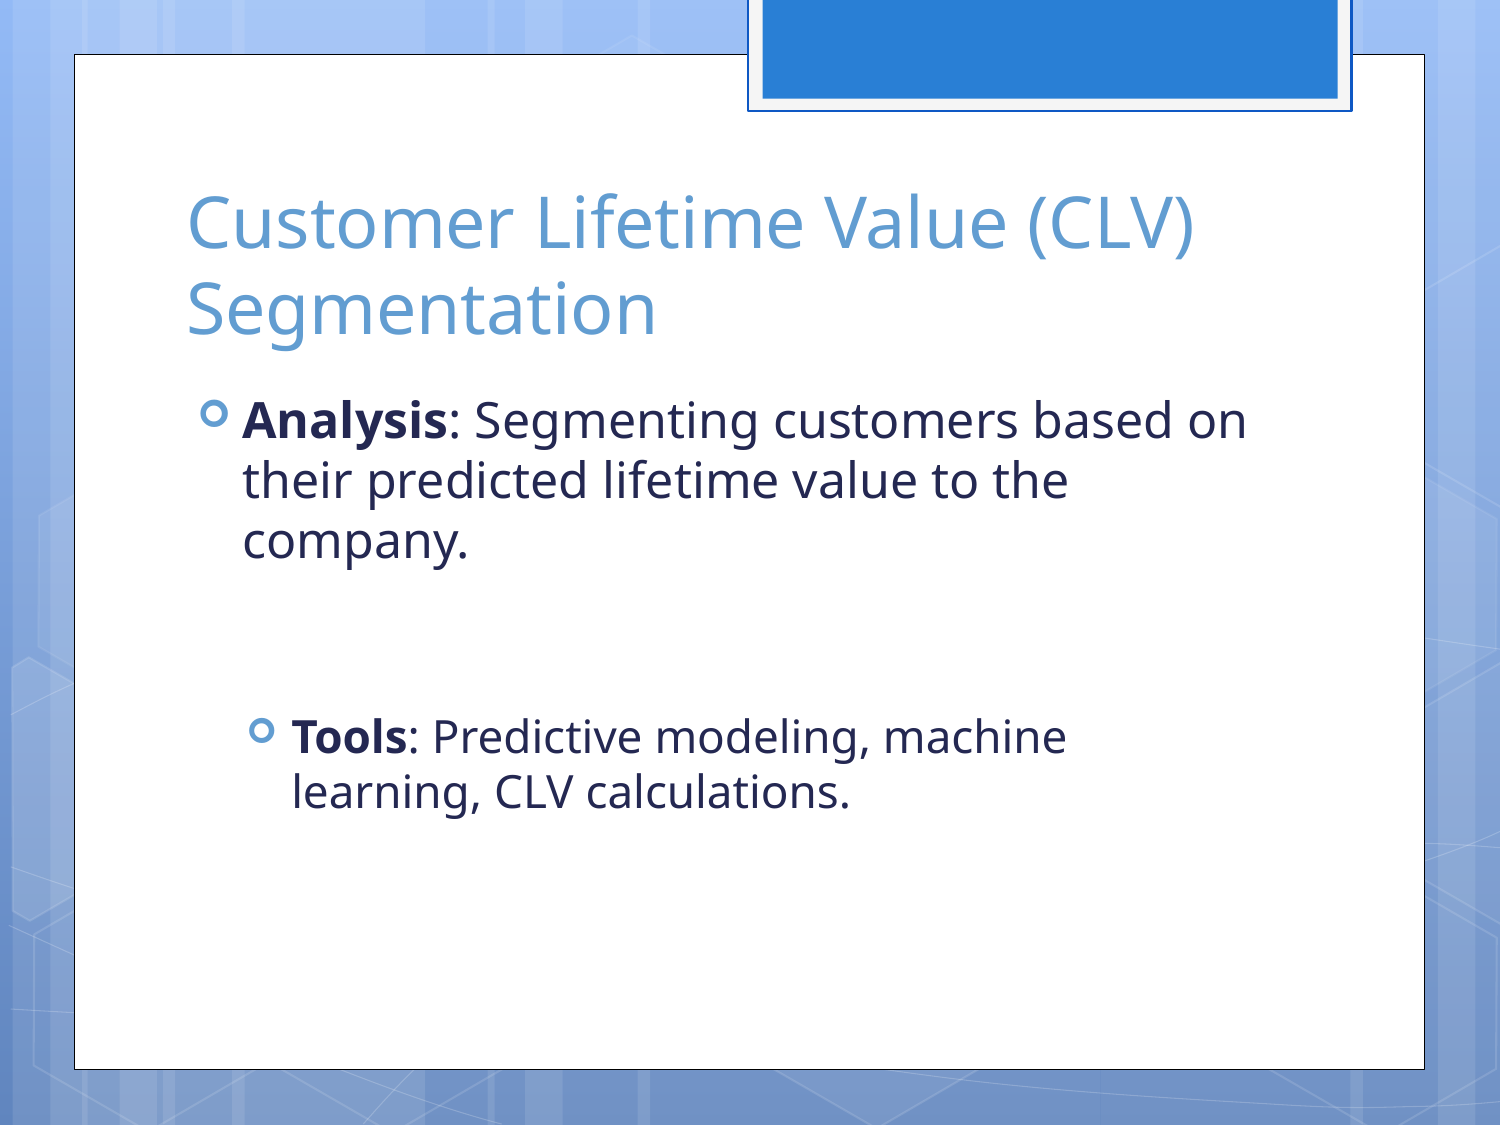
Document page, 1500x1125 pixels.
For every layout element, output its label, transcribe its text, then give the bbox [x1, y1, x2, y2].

list Analysis: Segmenting customers based on their predicted lifetime value to the company. Tools: Predictive modeling, machine learning, CLV calculations. [171, 381, 1283, 957]
title Customer Lifetime Value (CLV) Segmentation [171, 168, 1324, 357]
